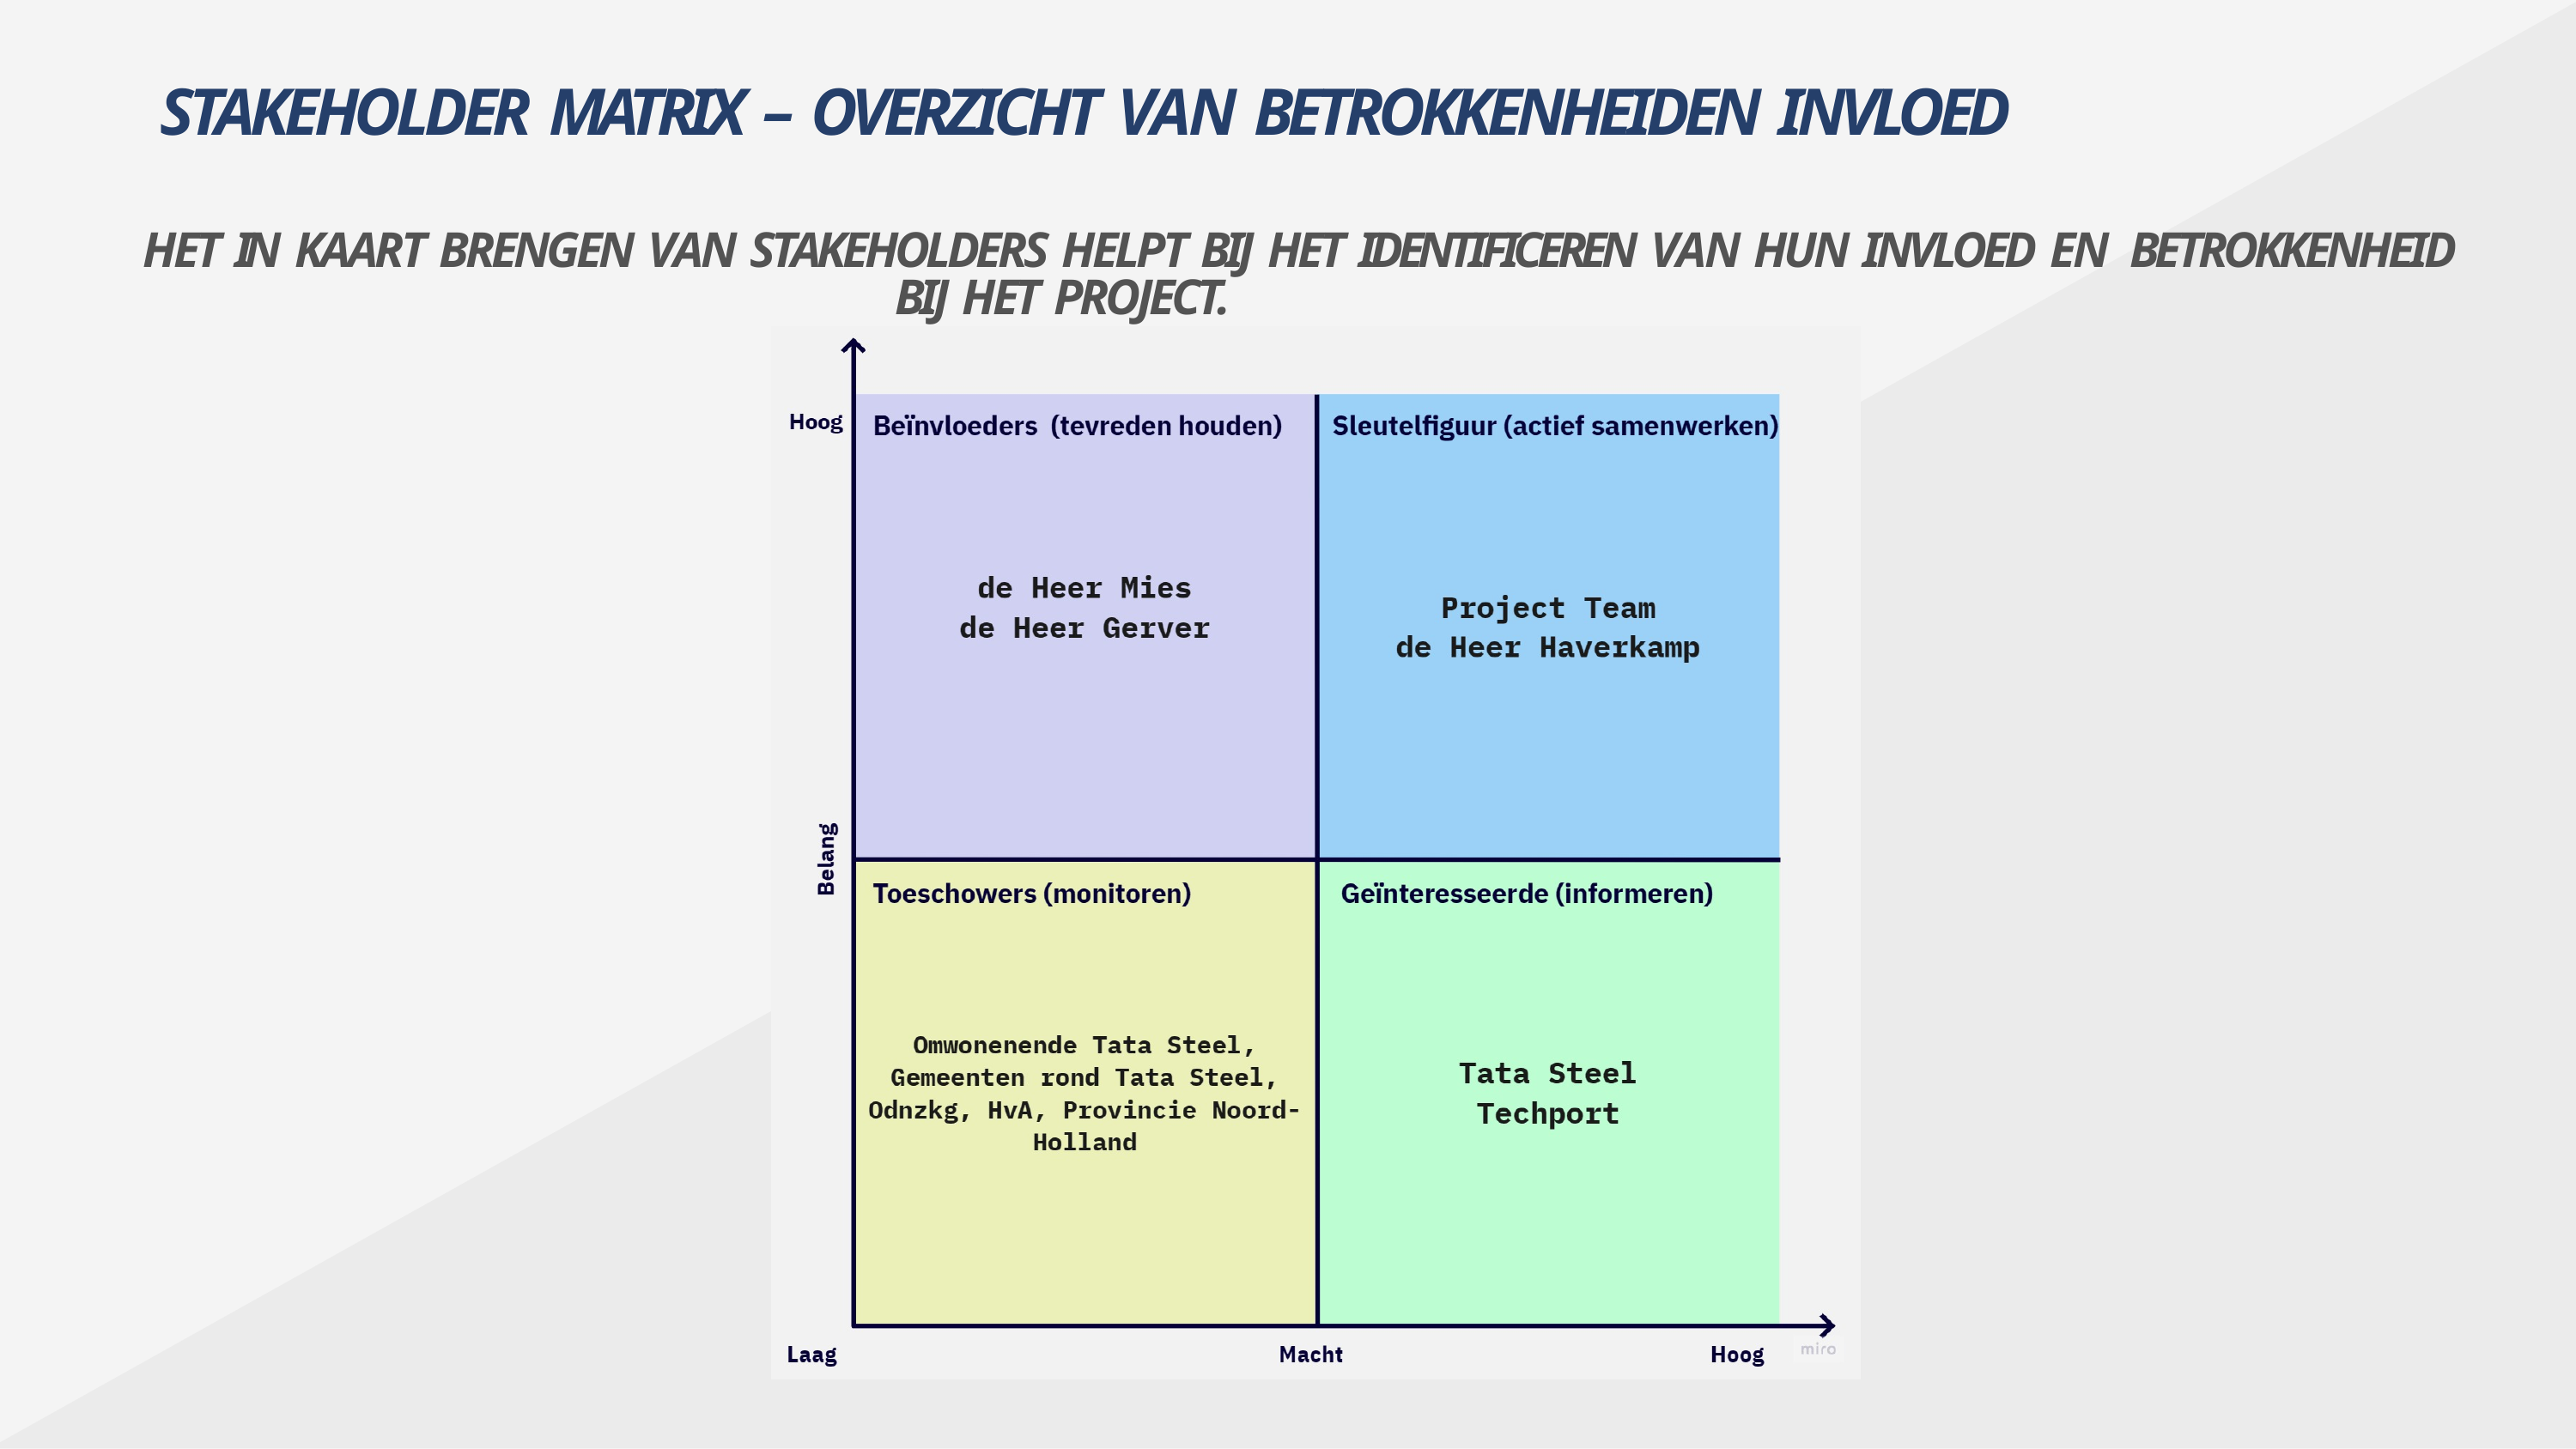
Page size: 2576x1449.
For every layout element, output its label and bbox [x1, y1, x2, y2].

text_box [0, 2, 2576, 1449]
picture [771, 326, 1861, 1379]
